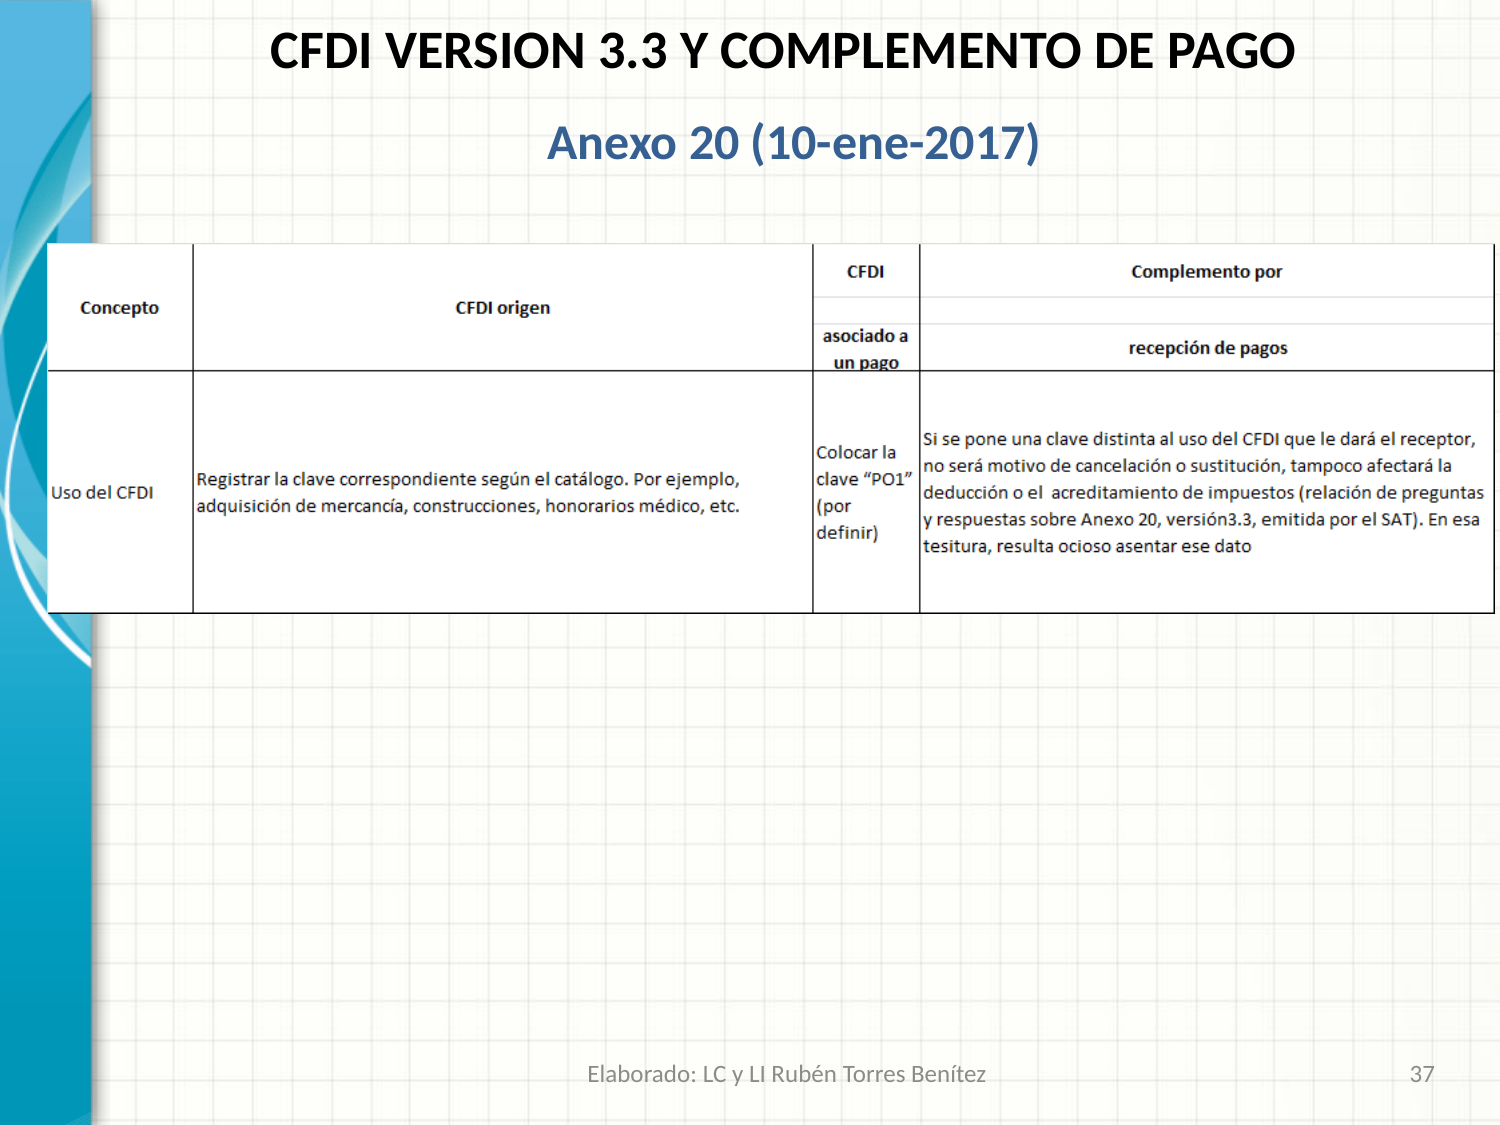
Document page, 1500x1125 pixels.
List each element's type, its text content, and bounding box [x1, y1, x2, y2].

footer Elaborado: LC y LI Rubén Torres Benítez [549, 1071, 1025, 1103]
text_box Anexo 20 (10-ene-2017) [100, 612, 1500, 1071]
picture [0, 0, 1500, 1125]
slide_number 37 [1100, 1071, 1450, 1103]
text_box Anexo 20 (10-ene-2017) [100, 101, 1500, 251]
text_box CFDI VERSION 3.3 Y COMPLEMENTO DE PAGO [121, 7, 1447, 101]
